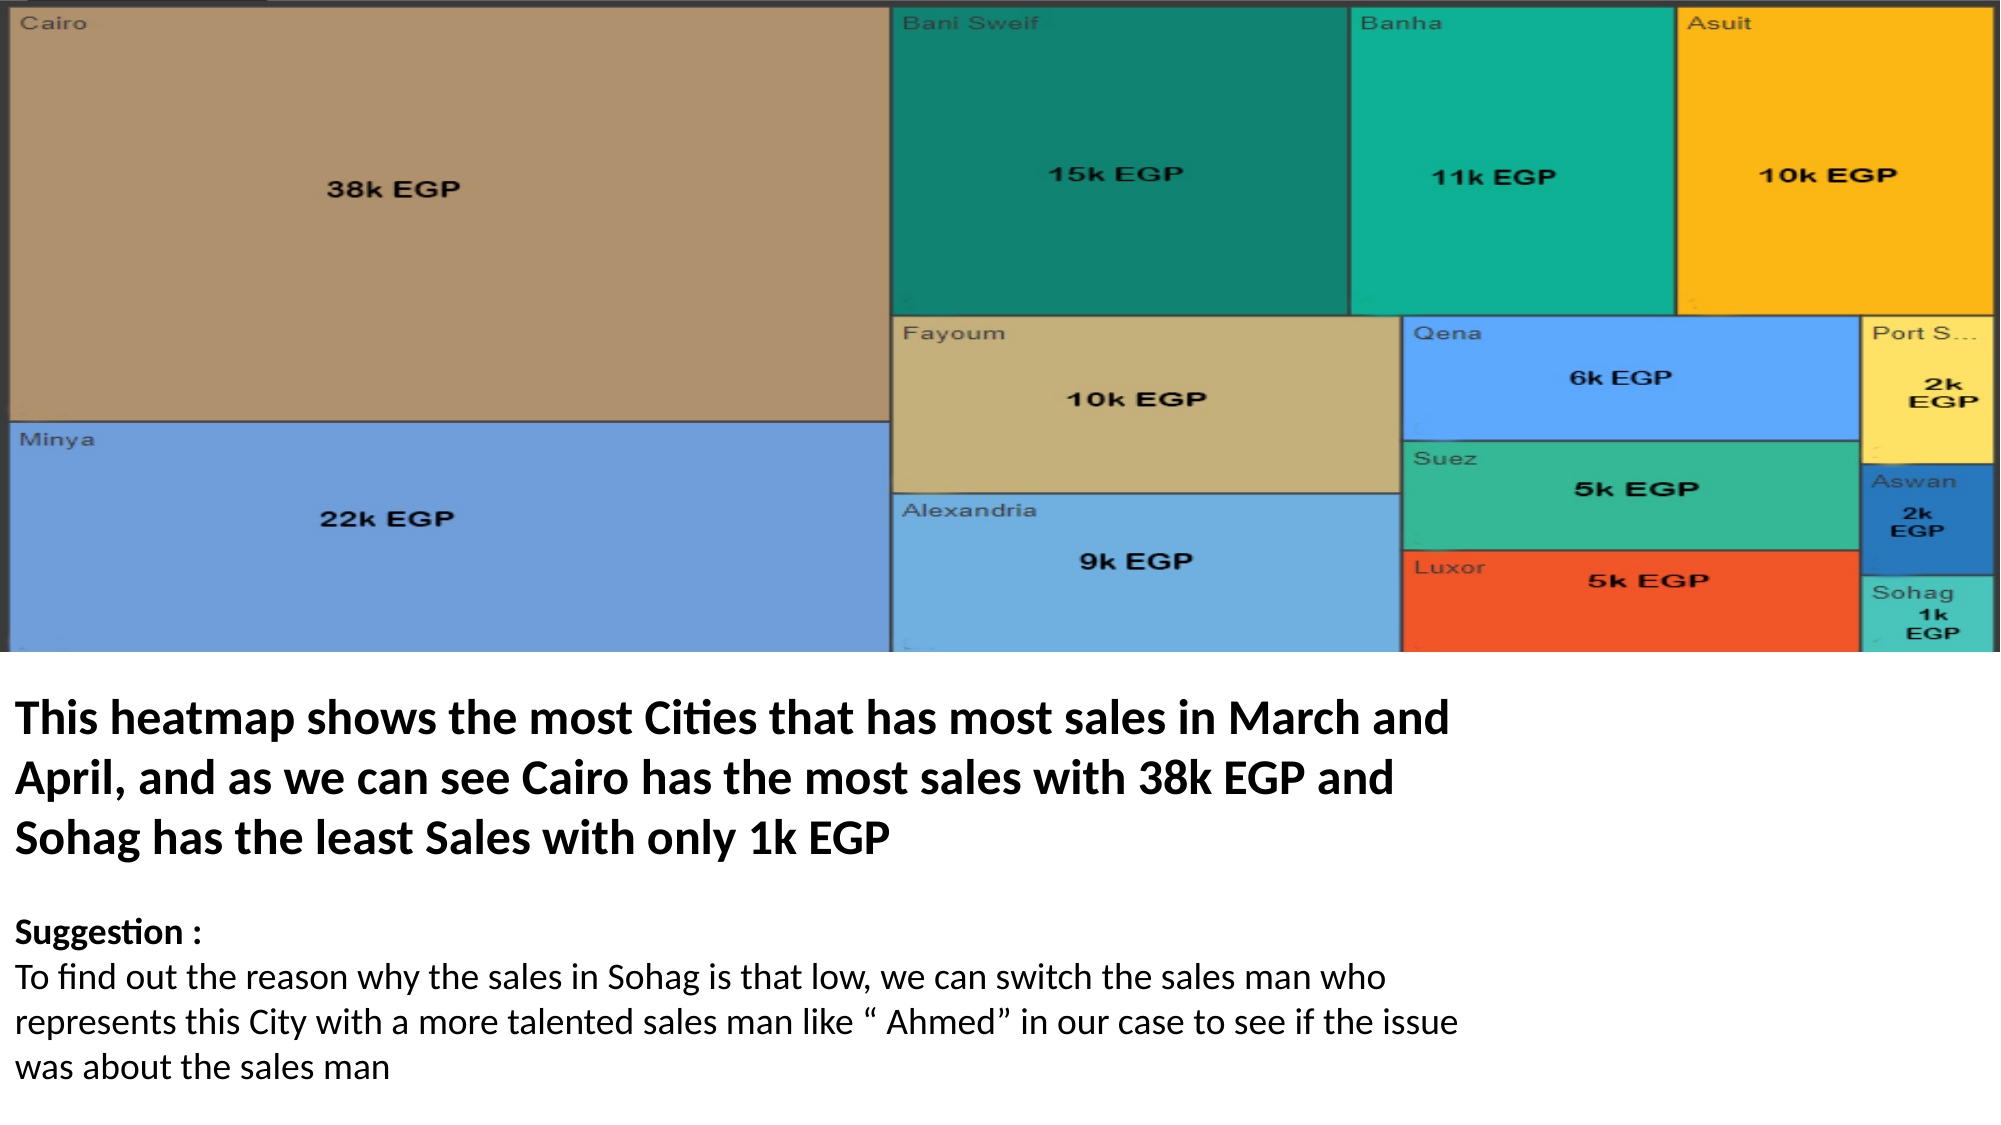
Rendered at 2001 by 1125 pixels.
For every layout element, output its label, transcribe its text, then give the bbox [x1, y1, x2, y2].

text_box Suggestion : To find out the reason why the sales in Sohag is that low, we can switch the sales man who represents this City with a more talented sales man like “ Ahmed” in our case to see if the issue was about the sales man [0, 899, 1513, 1095]
picture [0, 0, 2000, 652]
text_box This heatmap shows the most Cities that has most sales in March and April, and as we can see Cairo has the most sales with 38k EGP and Sohag has the least Sales with only 1k EGP [0, 677, 1496, 872]
